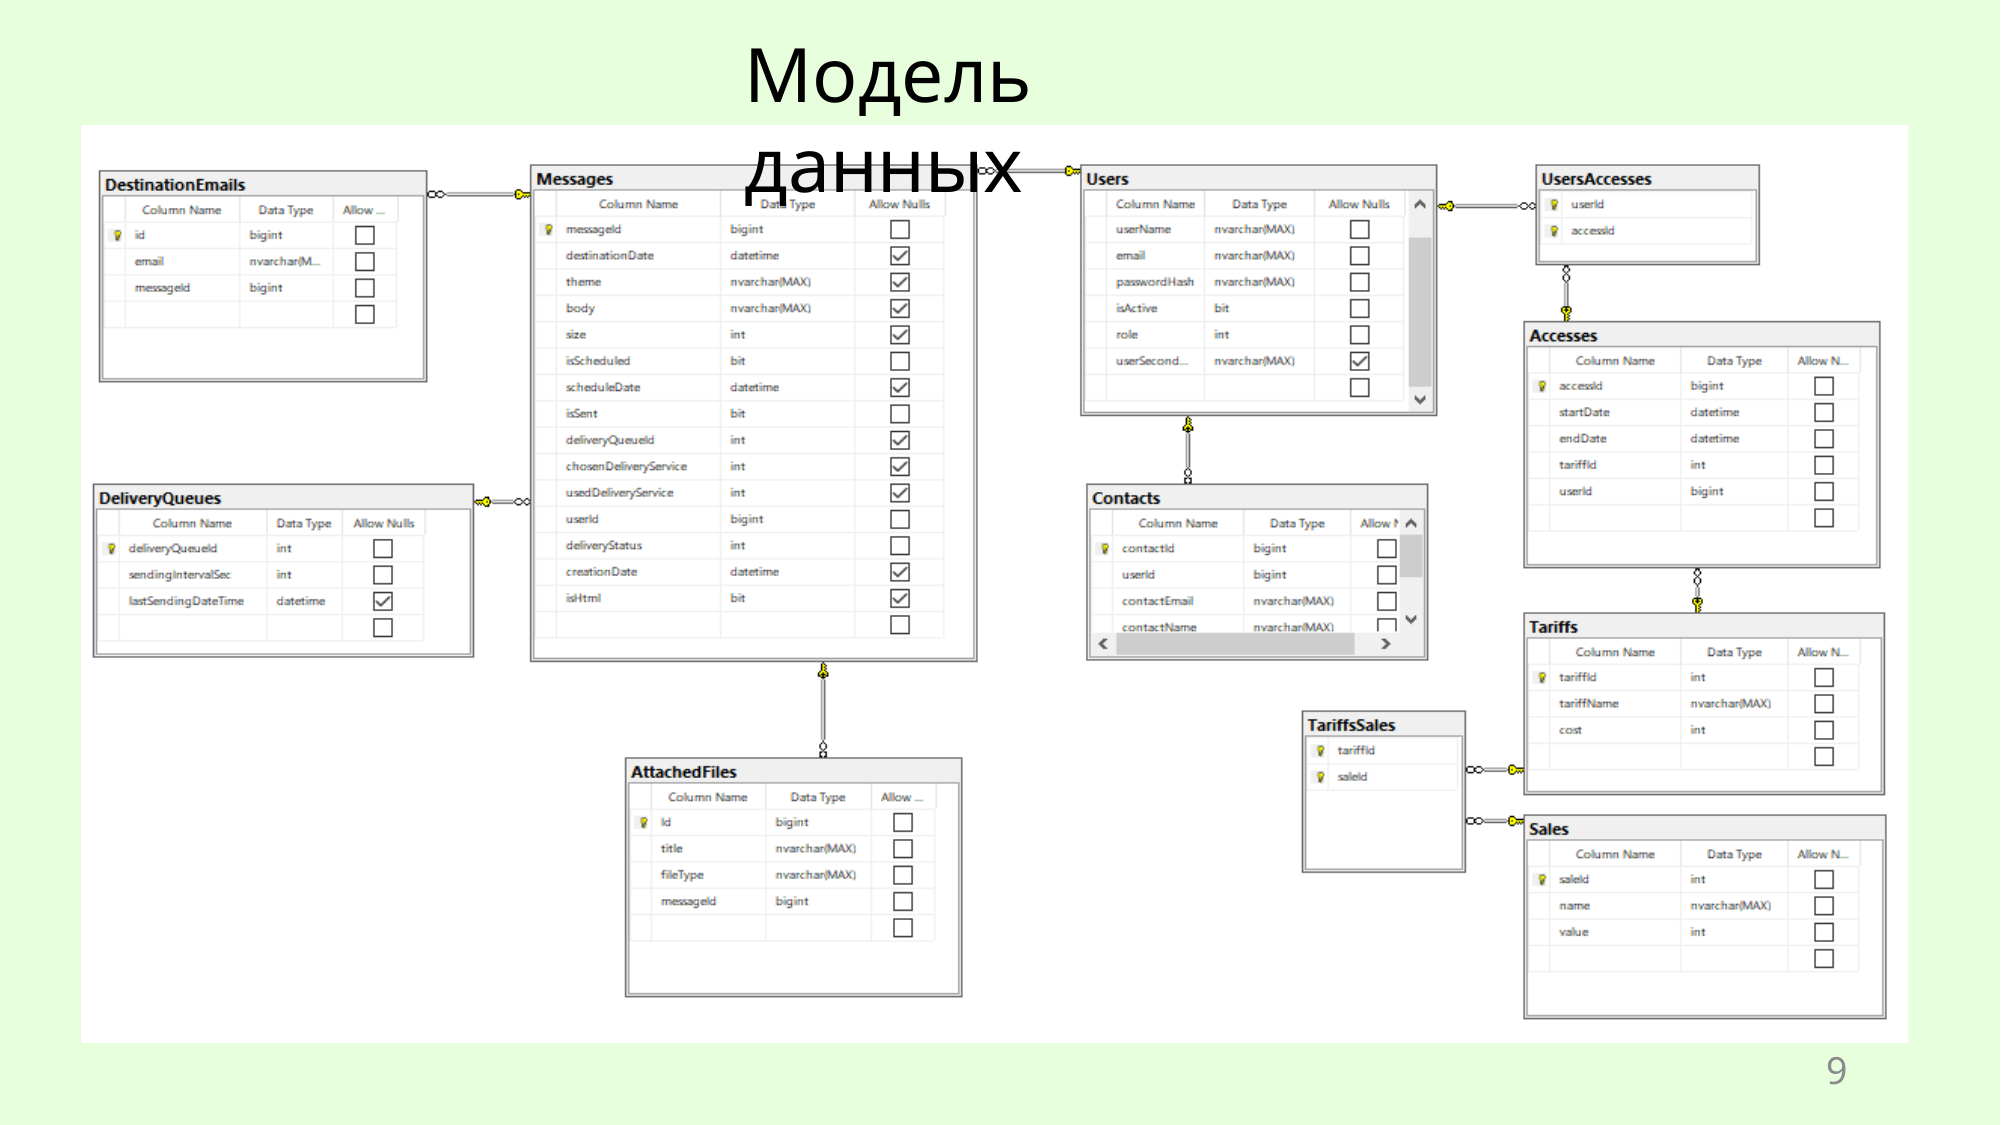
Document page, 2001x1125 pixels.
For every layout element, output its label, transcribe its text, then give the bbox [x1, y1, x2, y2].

picture [81, 125, 1908, 1043]
slide_number 9 [1412, 1043, 1863, 1103]
text_box Модель данных [729, 19, 1323, 125]
